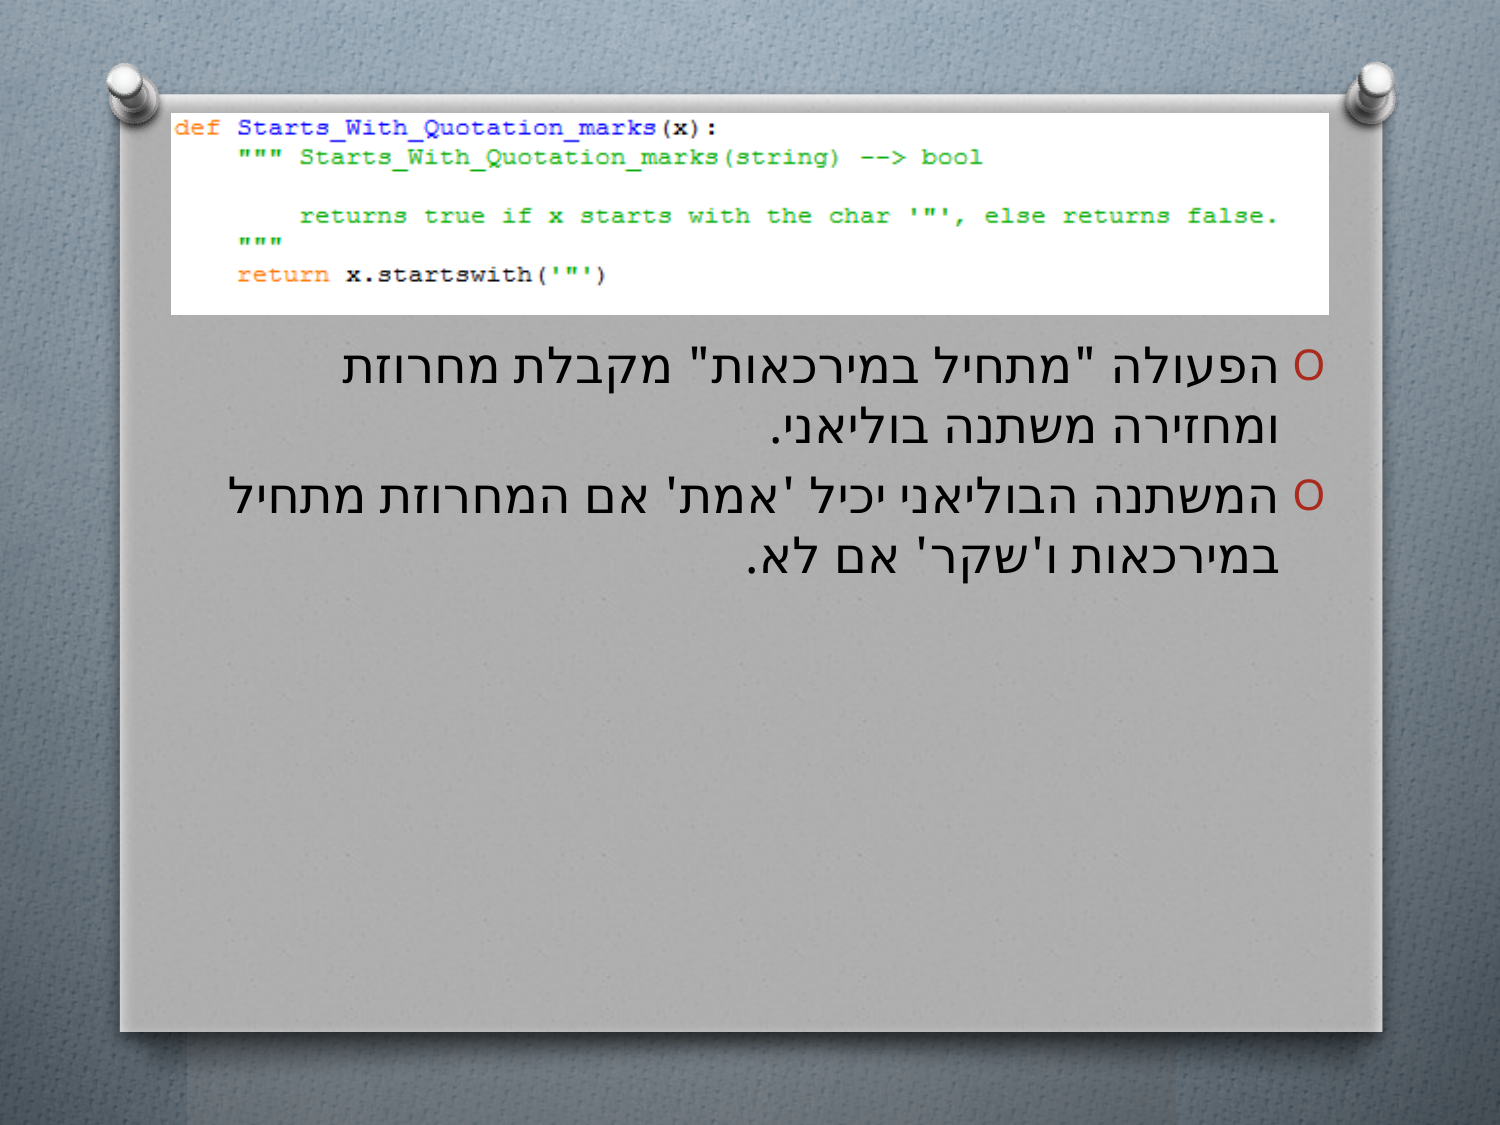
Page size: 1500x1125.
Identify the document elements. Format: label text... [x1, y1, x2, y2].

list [170, 113, 1329, 315]
picture [1317, 35, 1439, 156]
list הפעולה "מתחיל במירכאות" מקבלת מחרוזת ומחזירה משתנה בוליאני. המשתנה הבוליאני יכיל 'אמת' אם המחרוזת מתחיל במירכאות ו'שקר' אם לא. [159, 326, 1341, 939]
picture [75, 29, 198, 153]
